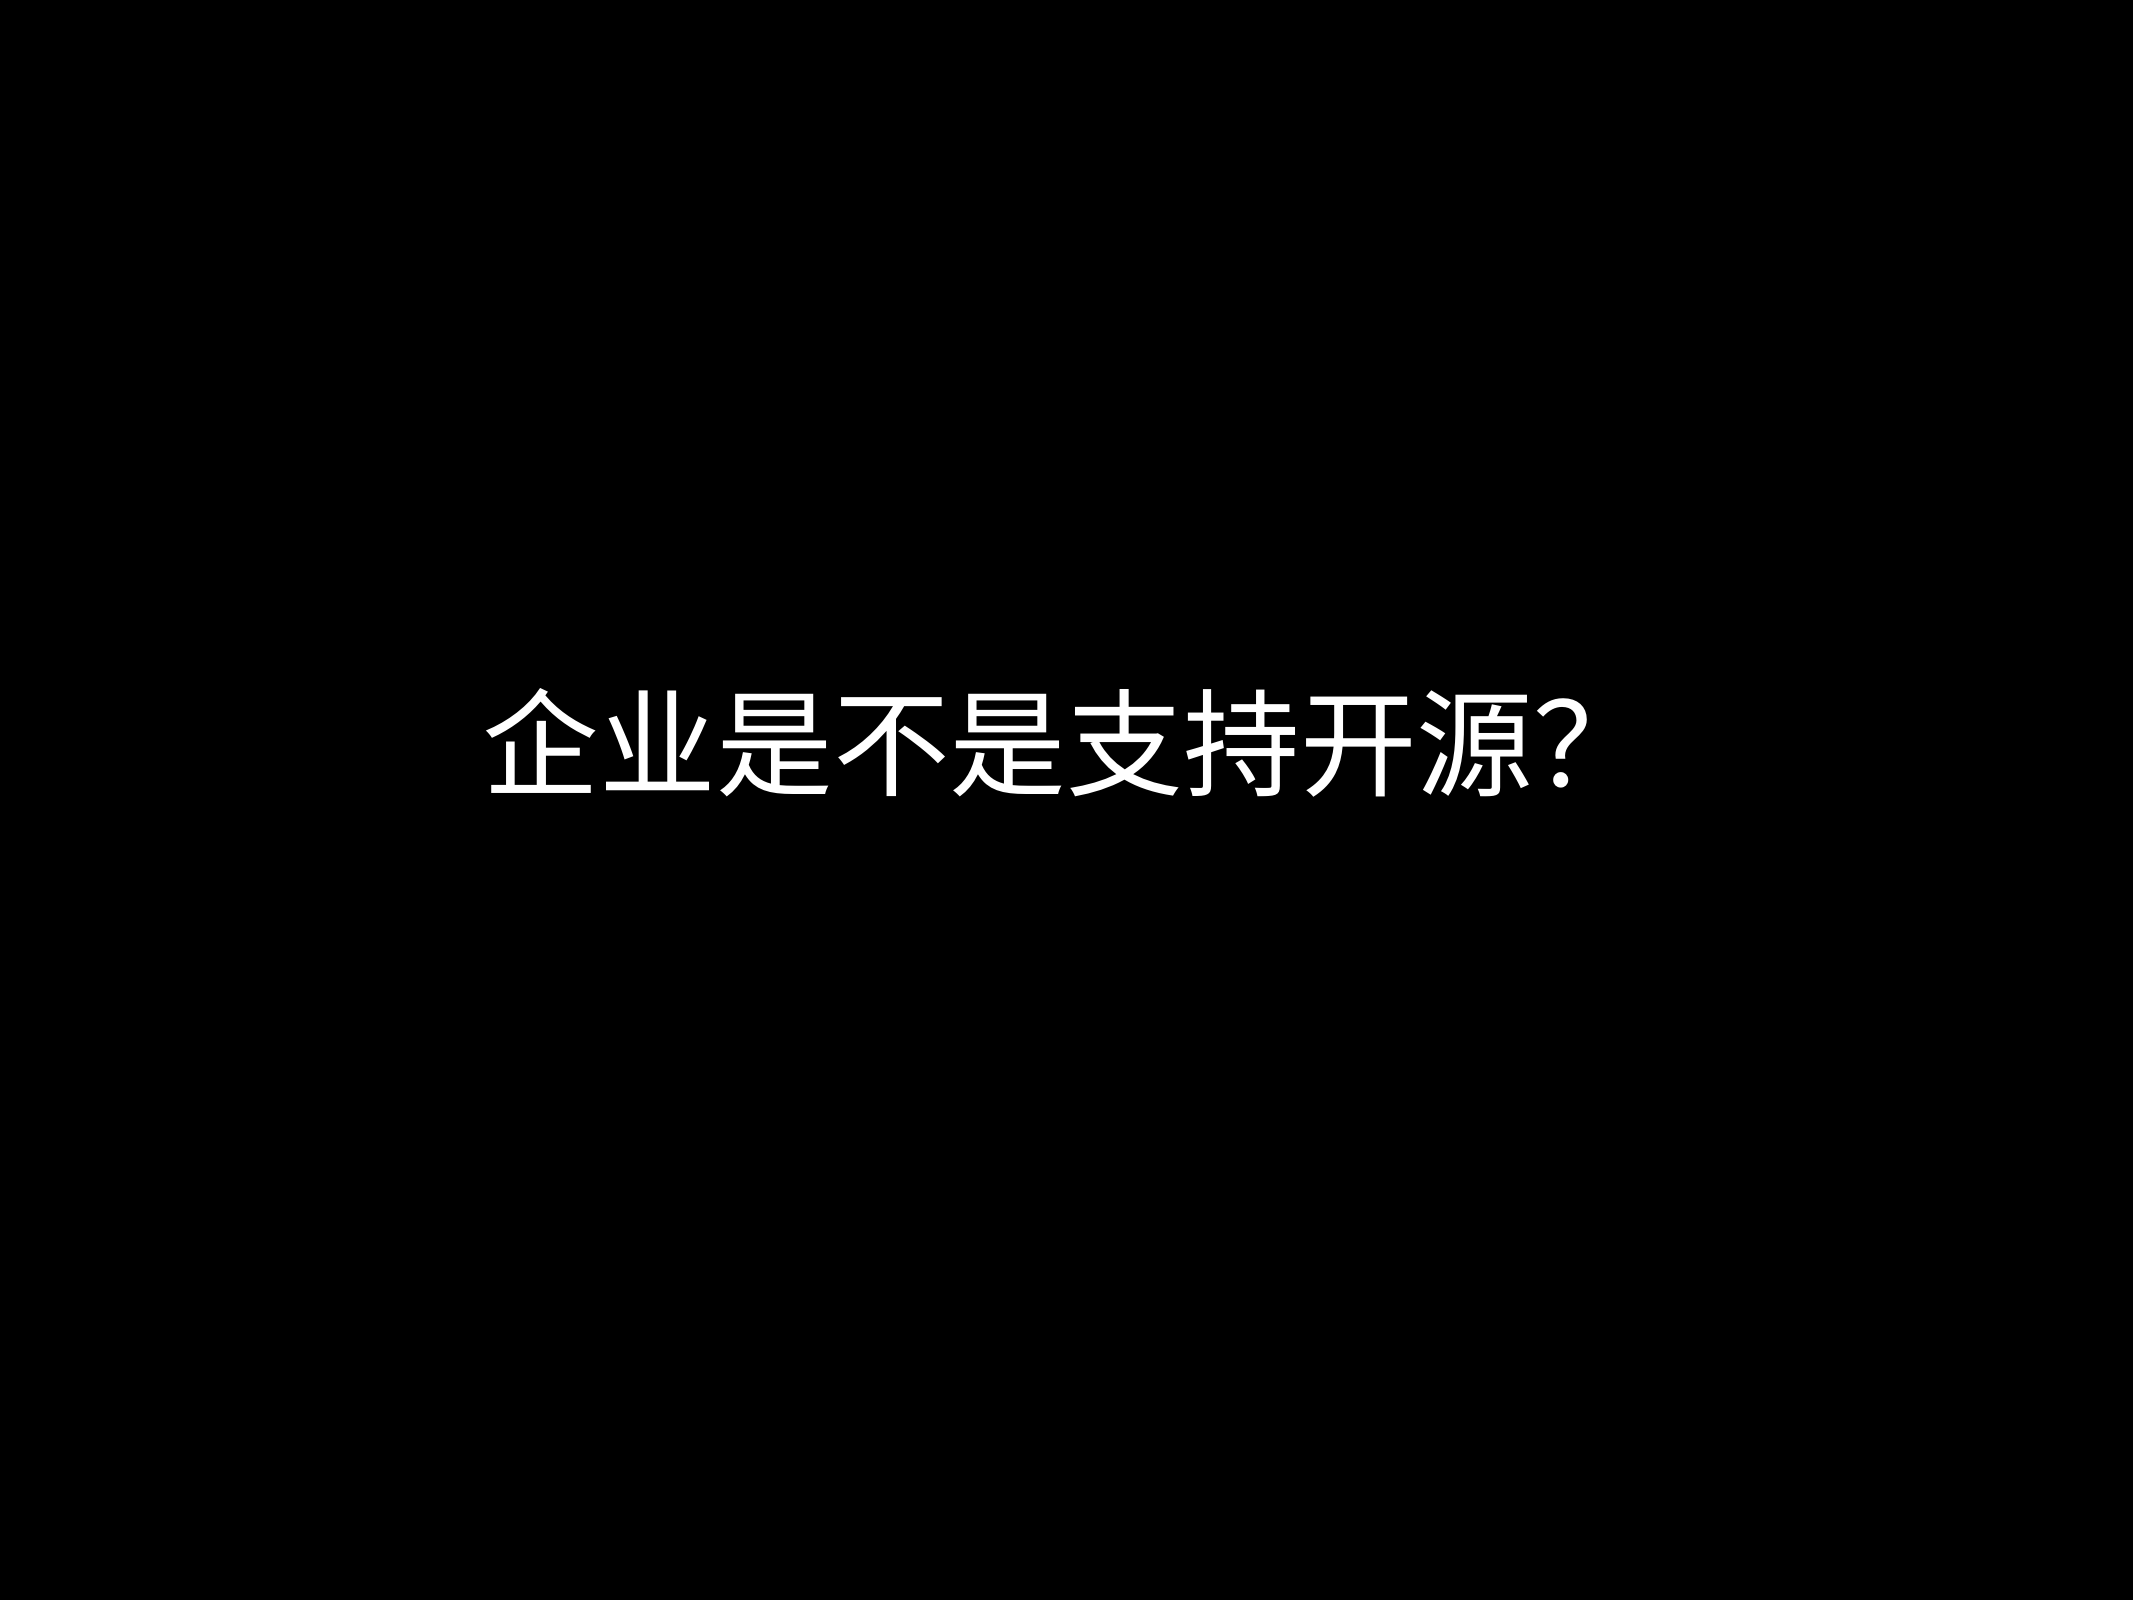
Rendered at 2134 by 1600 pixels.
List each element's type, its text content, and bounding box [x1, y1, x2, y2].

title 企业是不是支持开源？ [207, 268, 1926, 811]
